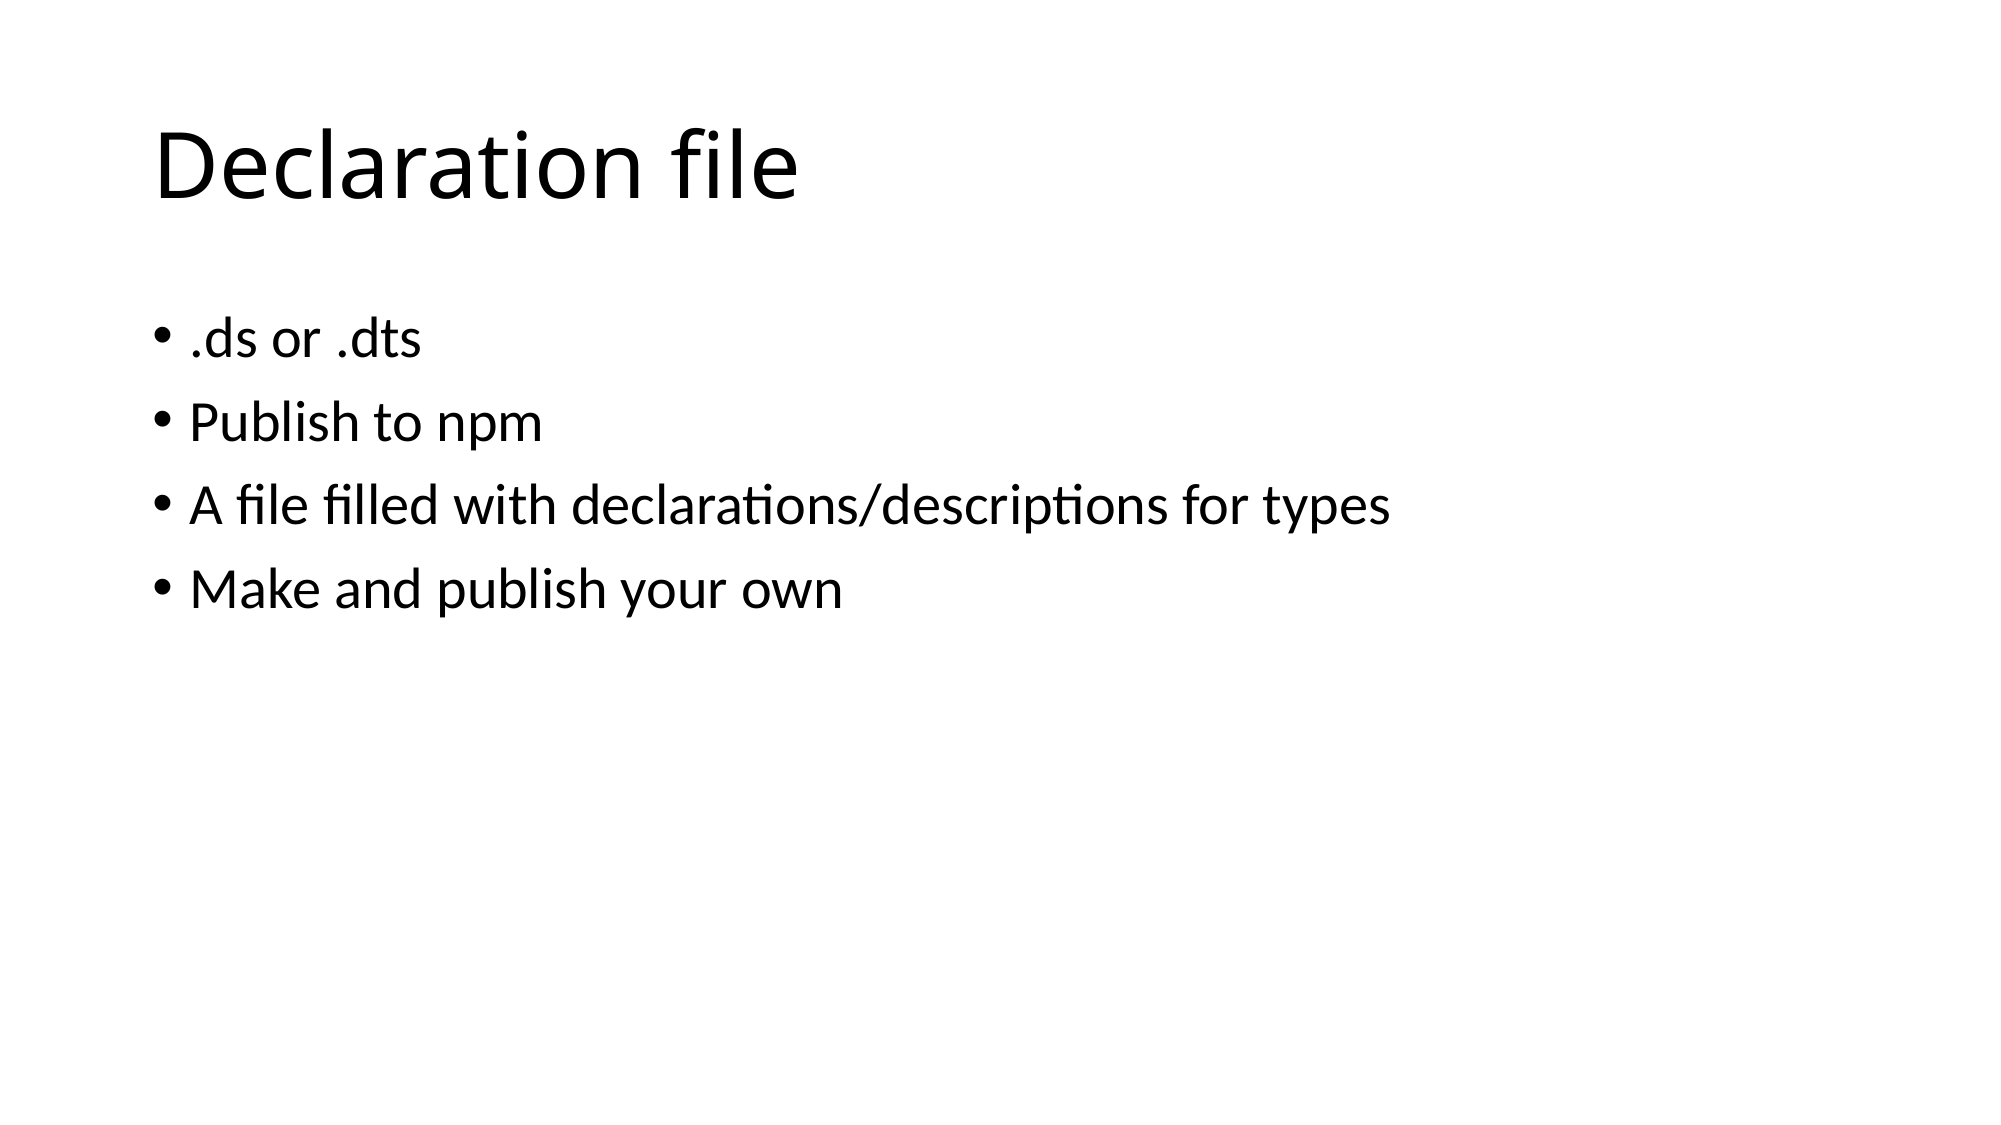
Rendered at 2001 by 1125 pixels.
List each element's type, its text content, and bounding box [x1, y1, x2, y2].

list .ds or .dts Publish to npm A file filled with declarations/descriptions for types Make and publish your own [137, 299, 1863, 1014]
title Declaration file [137, 59, 1863, 278]
